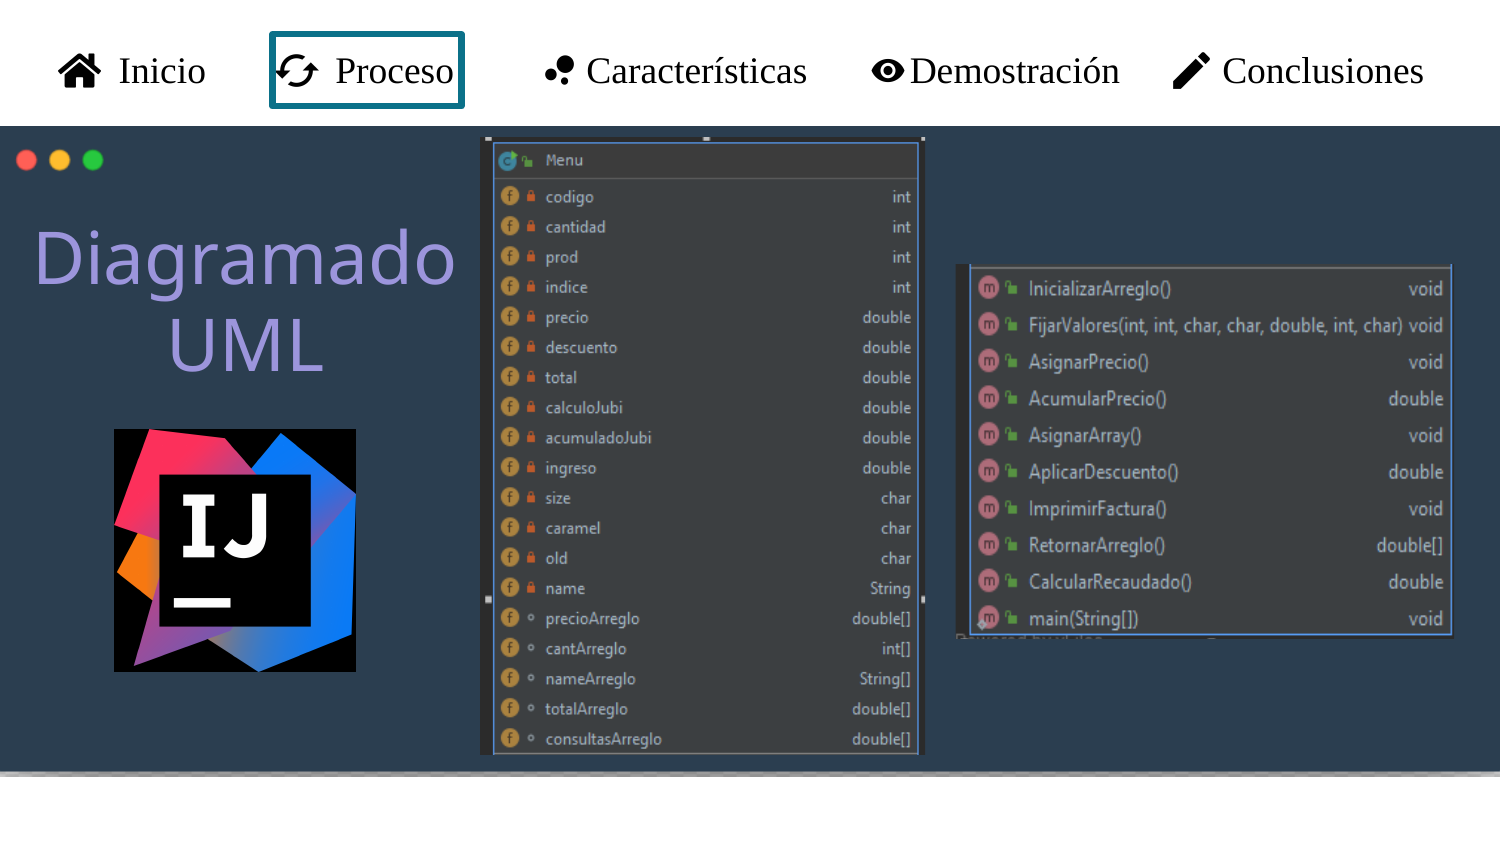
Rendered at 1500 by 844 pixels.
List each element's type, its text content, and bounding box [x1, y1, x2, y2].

picture [0, 125, 1500, 778]
text_box Proceso [320, 30, 475, 92]
text_box Inicio [103, 30, 224, 92]
text_box [272, 34, 462, 107]
picture [57, 50, 101, 90]
text_box [0, 0, 1500, 124]
picture [277, 45, 321, 95]
picture [537, 48, 582, 92]
picture [869, 52, 907, 89]
text_box Conclusiones [1207, 30, 1449, 92]
text_box Demostración [894, 30, 1137, 92]
picture [1167, 45, 1217, 95]
text_box Características [571, 30, 834, 92]
